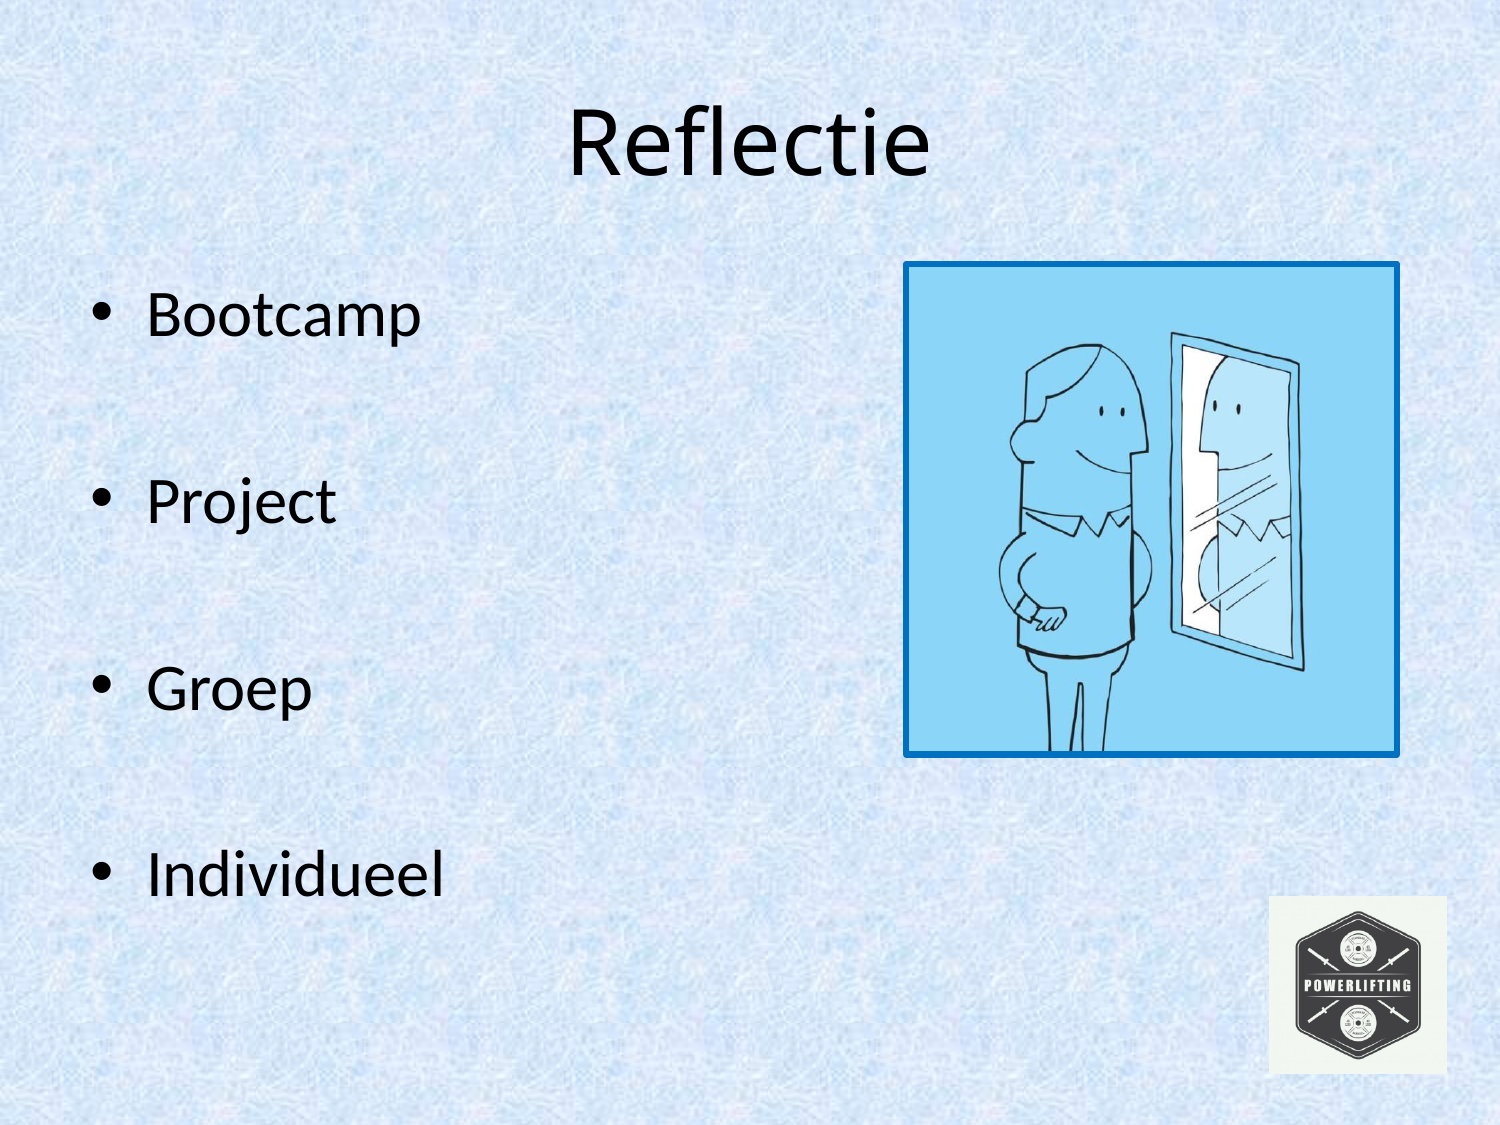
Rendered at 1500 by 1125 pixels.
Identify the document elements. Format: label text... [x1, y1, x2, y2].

picture [0, 0, 1500, 1125]
title Reflectie [75, 45, 1425, 233]
list Bootcamp Project Groep Individueel [75, 262, 1425, 1005]
